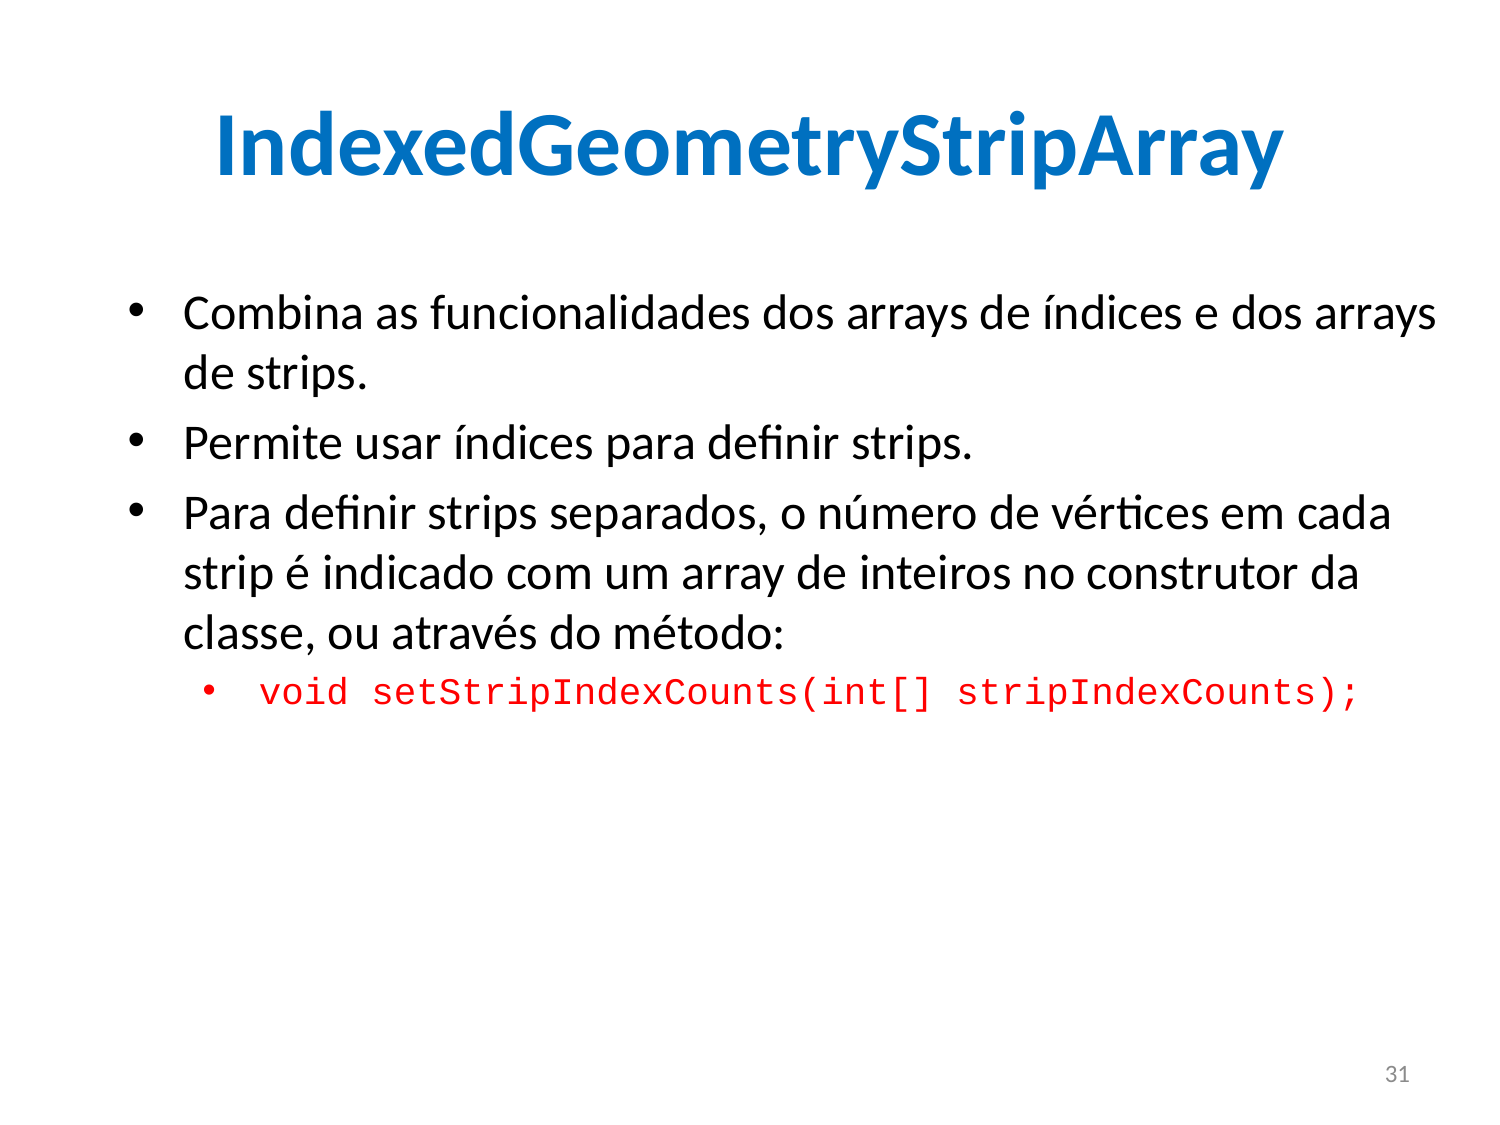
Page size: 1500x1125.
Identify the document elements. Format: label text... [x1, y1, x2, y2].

title IndexedGeometryStripArray [75, 45, 1425, 233]
text_box Combina as funcionalidades dos arrays de índices e dos arrays de strips. Permite usar índices para definir strips. Para definir strips separados, o número de vértices em cada strip é indicado com um array de inteiros no construtor da classe, ou através do método: void setStripIndexCounts(int[] stripIndexCounts); [112, 271, 1465, 973]
text_box 31 [1074, 1042, 1425, 1103]
